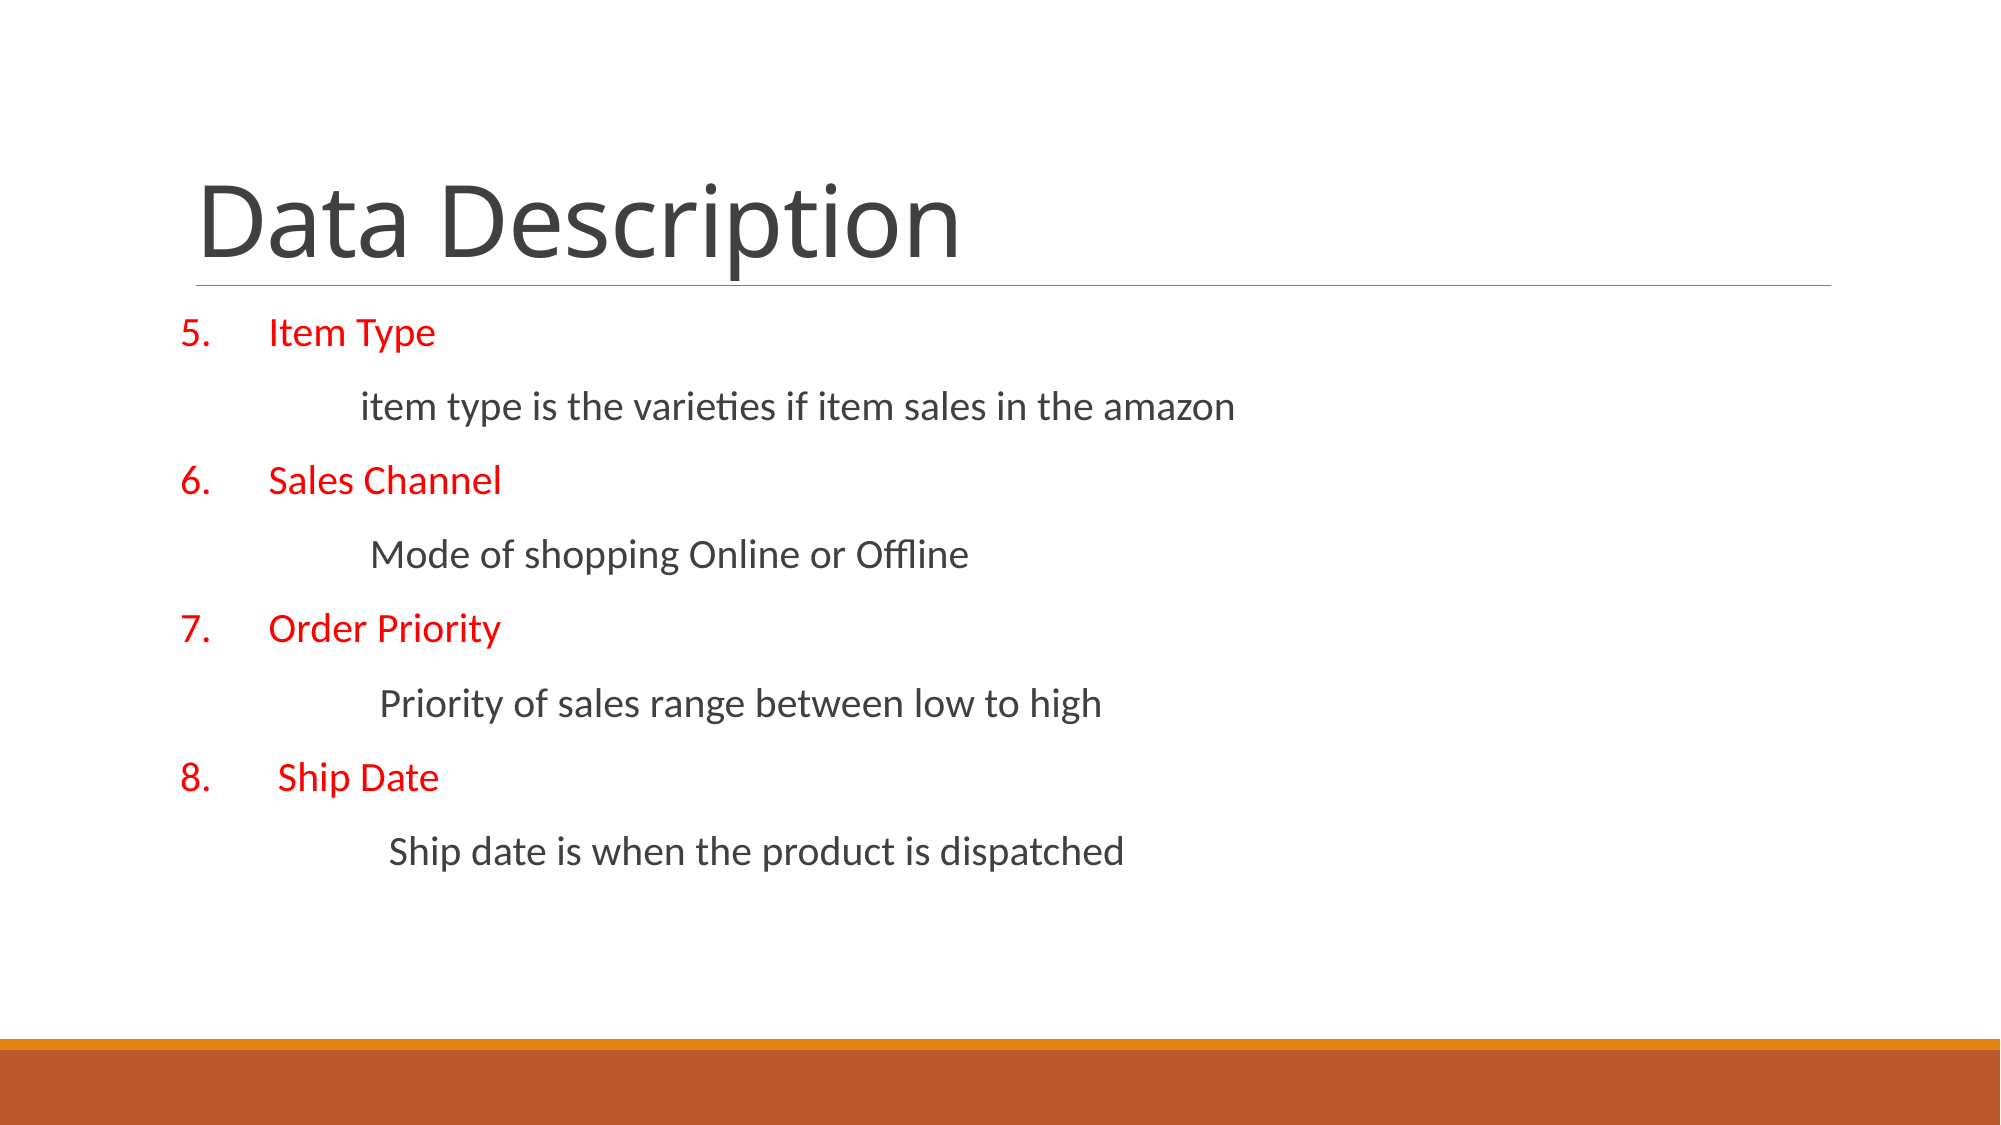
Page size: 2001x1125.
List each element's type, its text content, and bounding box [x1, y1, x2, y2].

title Data Description [180, 47, 1830, 285]
list 5. Item Type item type is the varieties if item sales in the amazon 6. Sales Channel Mode of shopping Online or Offline 7. Order Priority Priority of sales range between low to high 8. Ship Date Ship date is when the product is dispatched [180, 302, 1830, 963]
